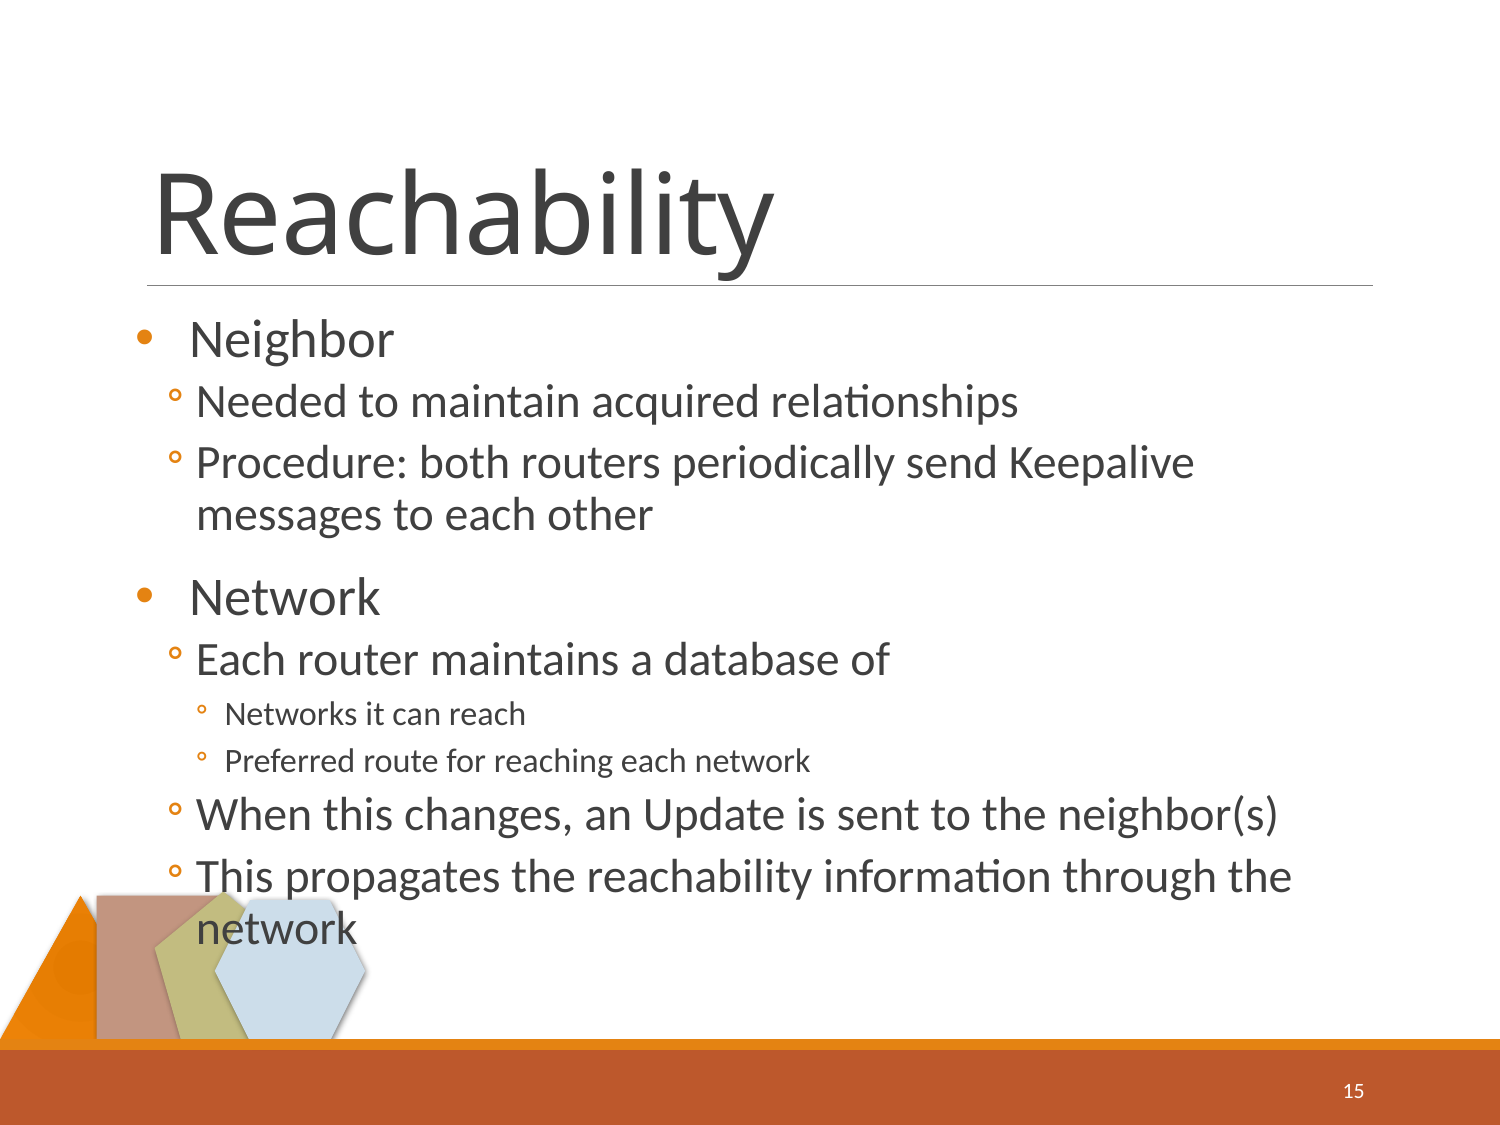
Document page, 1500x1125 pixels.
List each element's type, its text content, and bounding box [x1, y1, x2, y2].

title Reachability [135, 47, 1373, 285]
slide_number 15 [1218, 1059, 1380, 1120]
list Neighbor Needed to maintain acquired relationships Procedure: both routers periodically send Keepalive messages to each other Network Each router maintains a database of Networks it can reach Preferred route for reaching each network When this changes, an Update is sent to the neighbor(s) This propagates the reachability information through the network [135, 302, 1373, 963]
